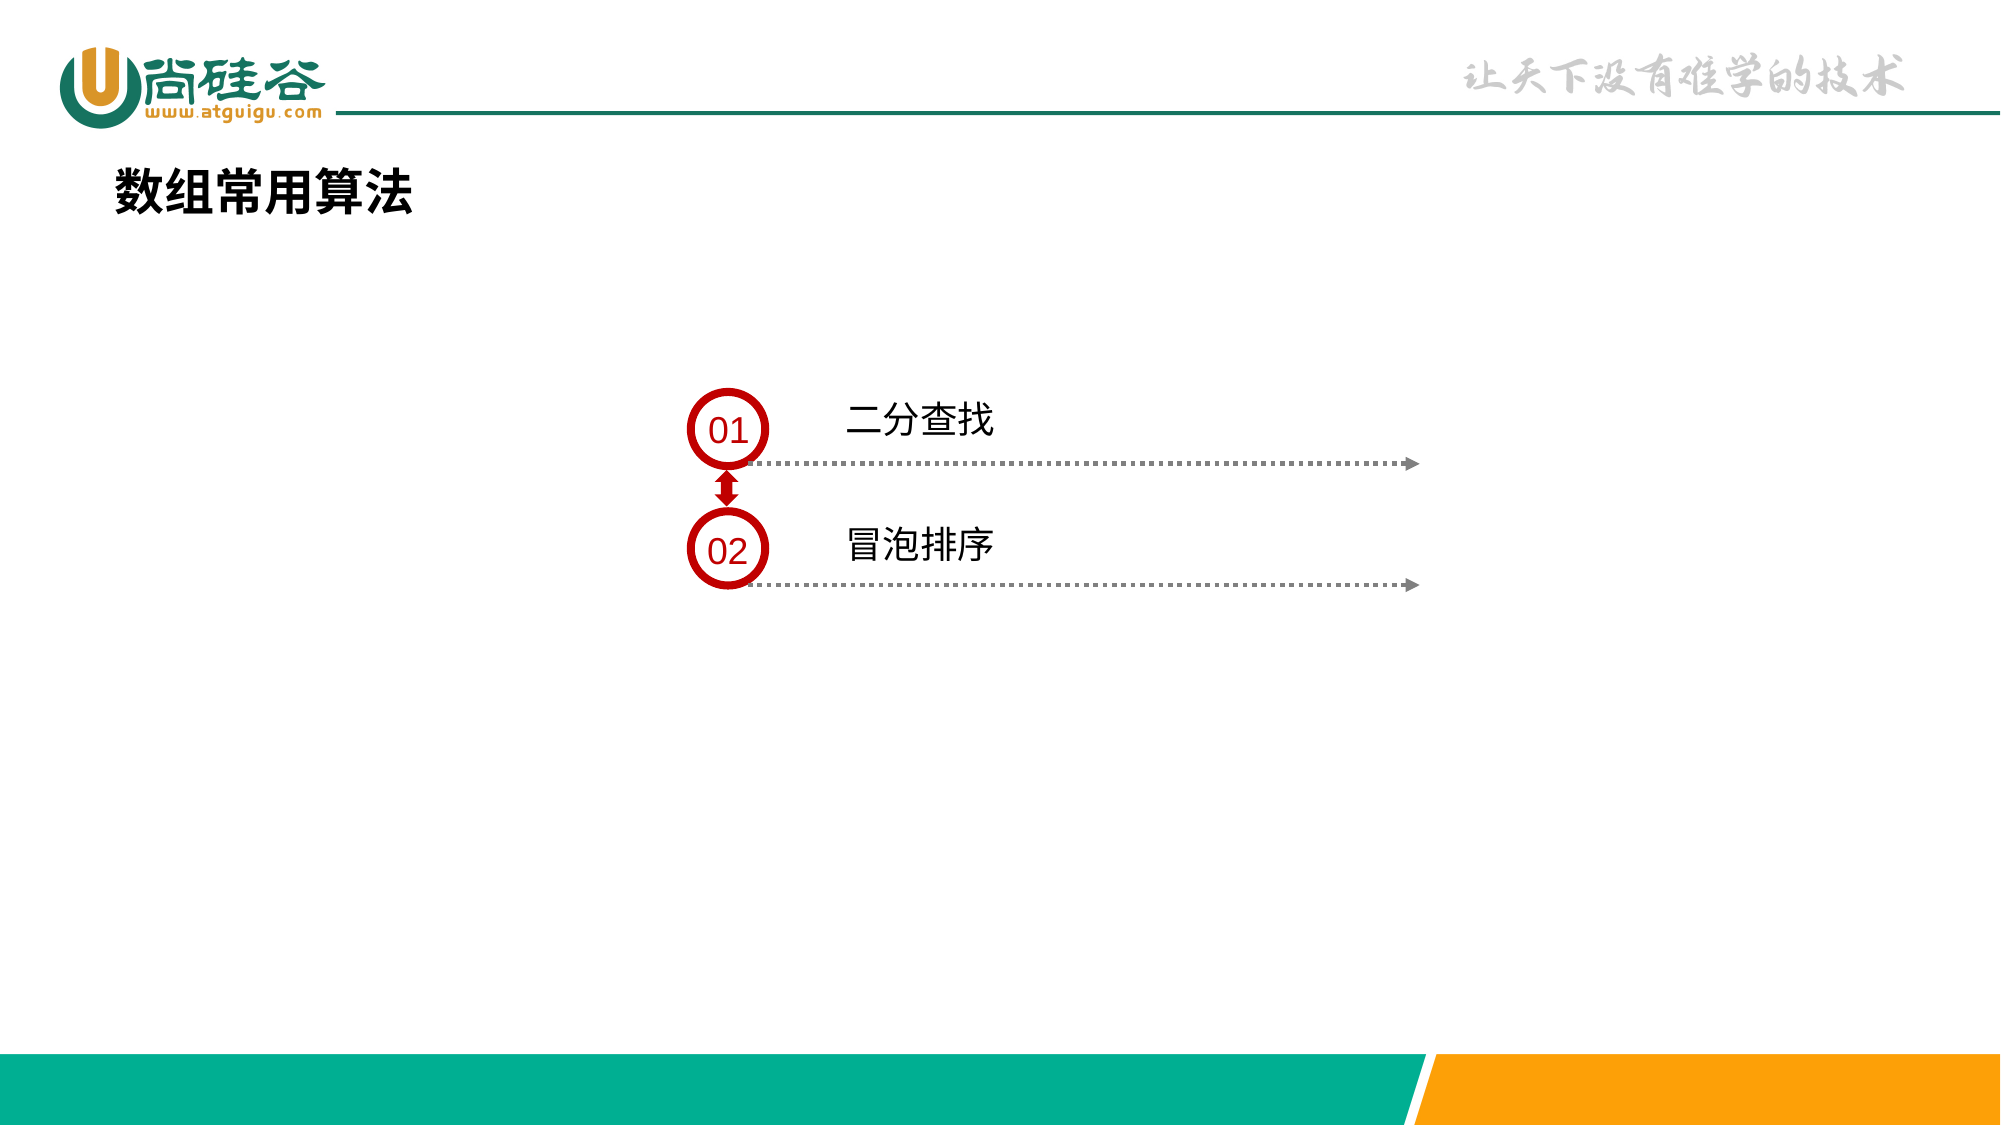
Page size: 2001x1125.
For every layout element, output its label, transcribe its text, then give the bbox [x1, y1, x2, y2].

text_box [685, 526, 692, 571]
text_box [699, 386, 757, 398]
text_box [685, 405, 693, 453]
text_box 冒泡排序 [830, 513, 1425, 574]
text_box [765, 408, 771, 450]
text_box [698, 459, 758, 472]
text_box [764, 526, 771, 571]
text_box 二分查找 [830, 389, 1425, 449]
text_box 01 [693, 398, 765, 459]
text_box 数组常用算法 [100, 123, 1861, 228]
picture [0, 0, 2001, 1125]
text_box 02 [692, 519, 764, 580]
text_box [714, 469, 739, 507]
text_box [697, 506, 759, 519]
text_box [700, 580, 756, 591]
